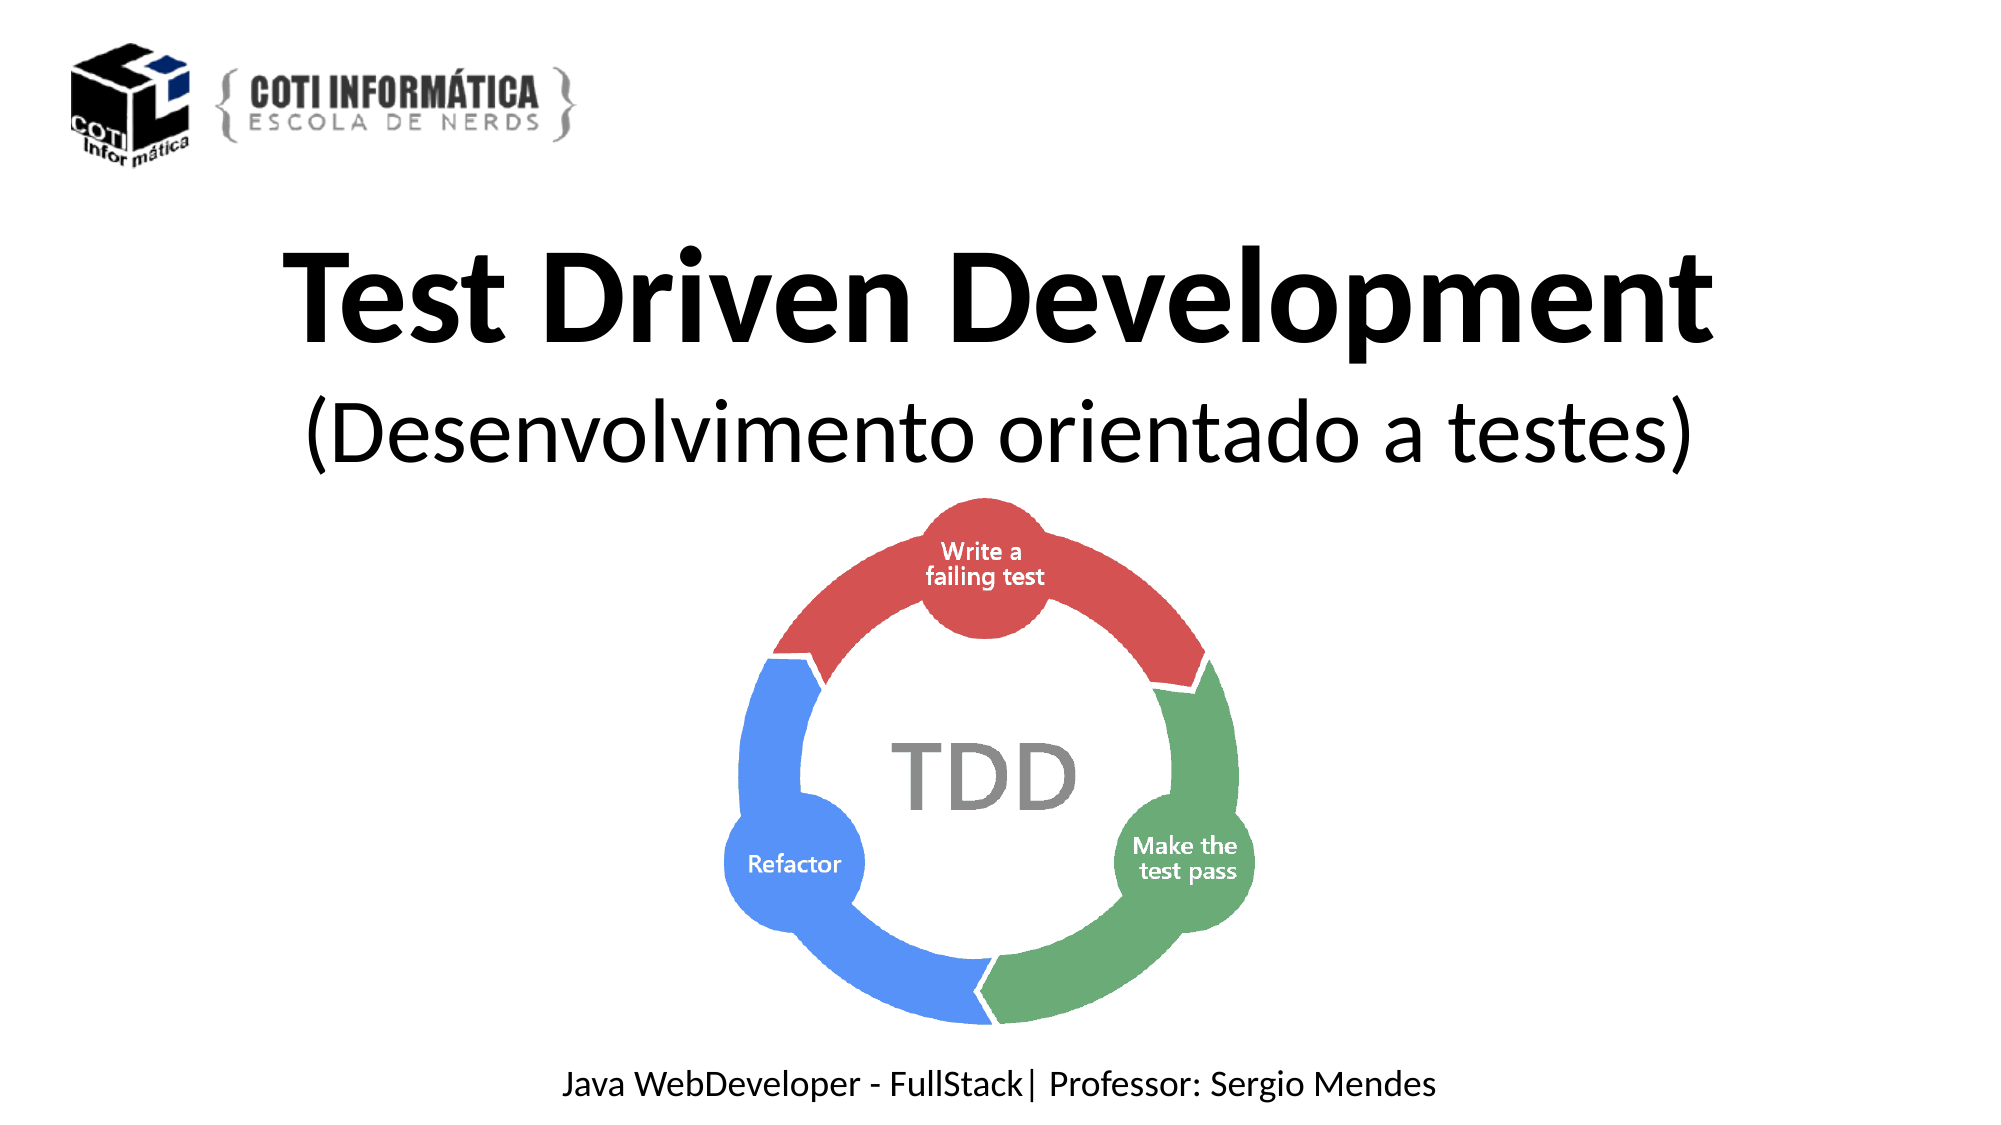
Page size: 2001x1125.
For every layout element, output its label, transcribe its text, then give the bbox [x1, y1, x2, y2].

picture [560, 488, 1409, 1052]
text_box Test Driven Development (Desenvolvimento orientado a testes) [0, 198, 2000, 488]
text_box Java WebDeveloper - FullStack| Professor: Sergio Mendes [0, 1051, 2000, 1112]
picture [71, 43, 577, 169]
